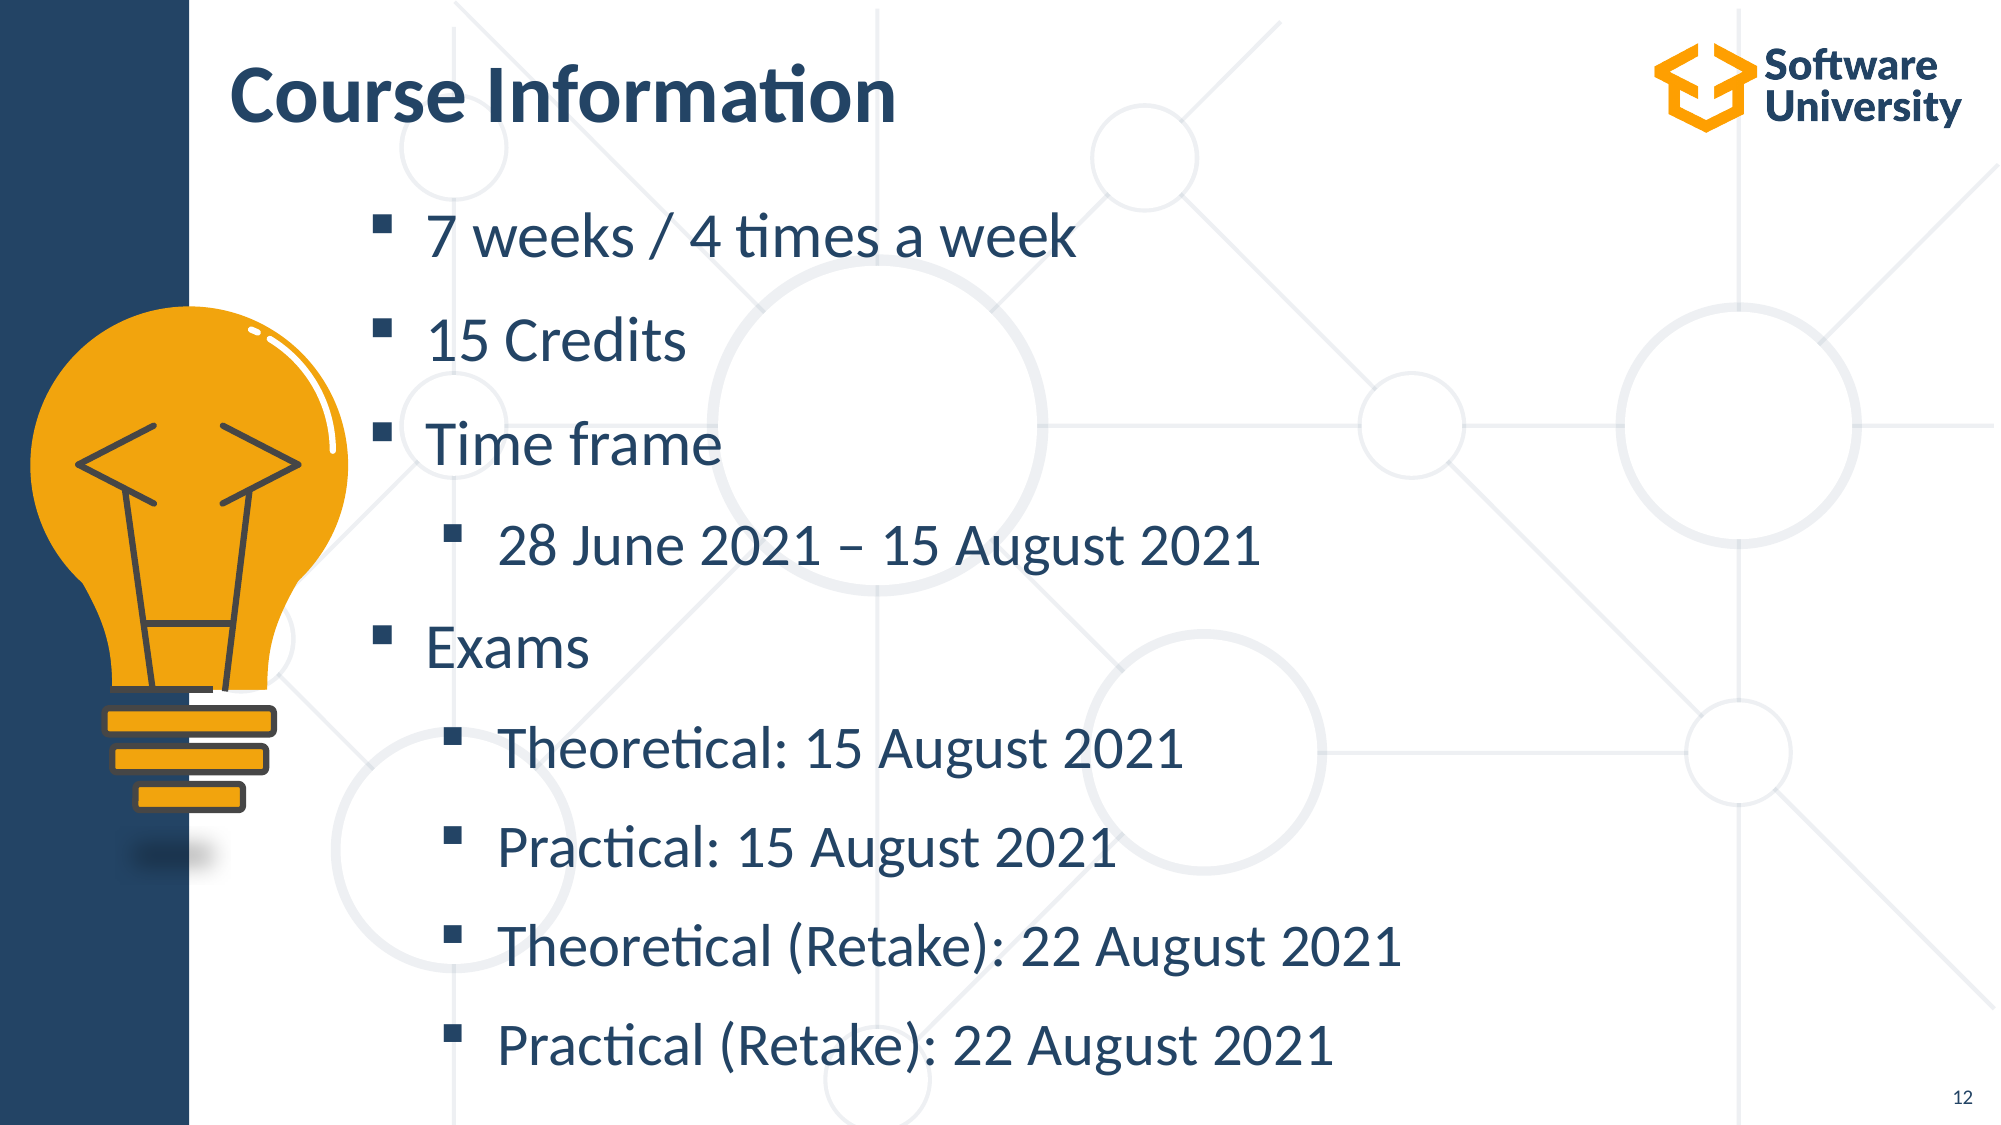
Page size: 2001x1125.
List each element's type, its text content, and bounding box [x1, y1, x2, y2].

text_box 12 [1927, 1067, 1989, 1117]
title Course Information [212, 16, 1628, 162]
list 7 weeks / 4 times a week 15 Credits Time frame 28 June 2021 – 15 August 2021 Exams Theoretical: 15 August 2021 Practical: 15 August 2021 Theoretical (Retake): 22 August 2021 Practical (Retake): 22 August 2021 [349, 183, 2000, 1094]
picture [1641, 31, 1973, 145]
